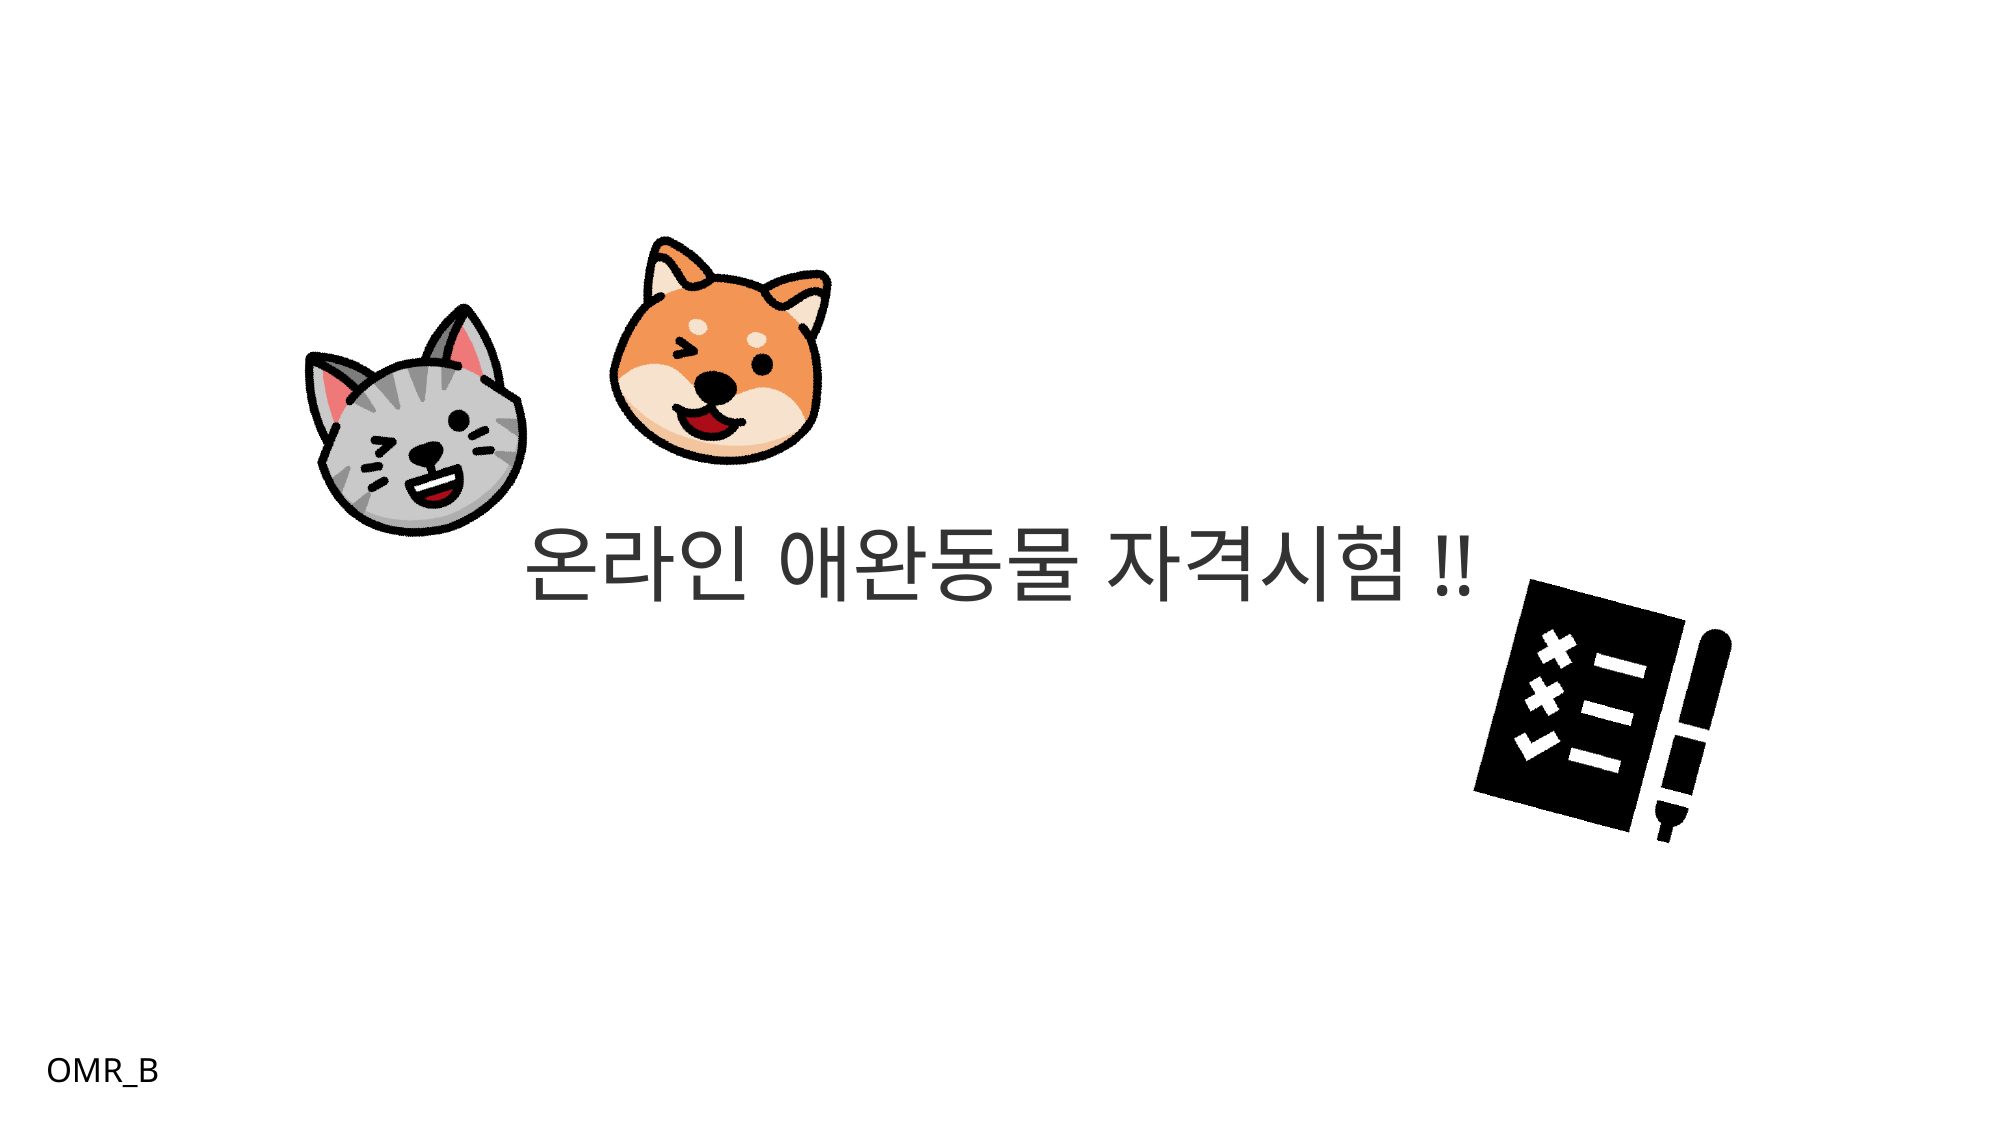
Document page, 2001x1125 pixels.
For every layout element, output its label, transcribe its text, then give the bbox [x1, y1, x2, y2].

picture [595, 230, 848, 484]
picture [284, 296, 552, 563]
picture [1470, 577, 1738, 846]
text_box 온라인 애완동물 자격시험!! [508, 504, 1492, 620]
text_box OMR_B [31, 1042, 175, 1097]
